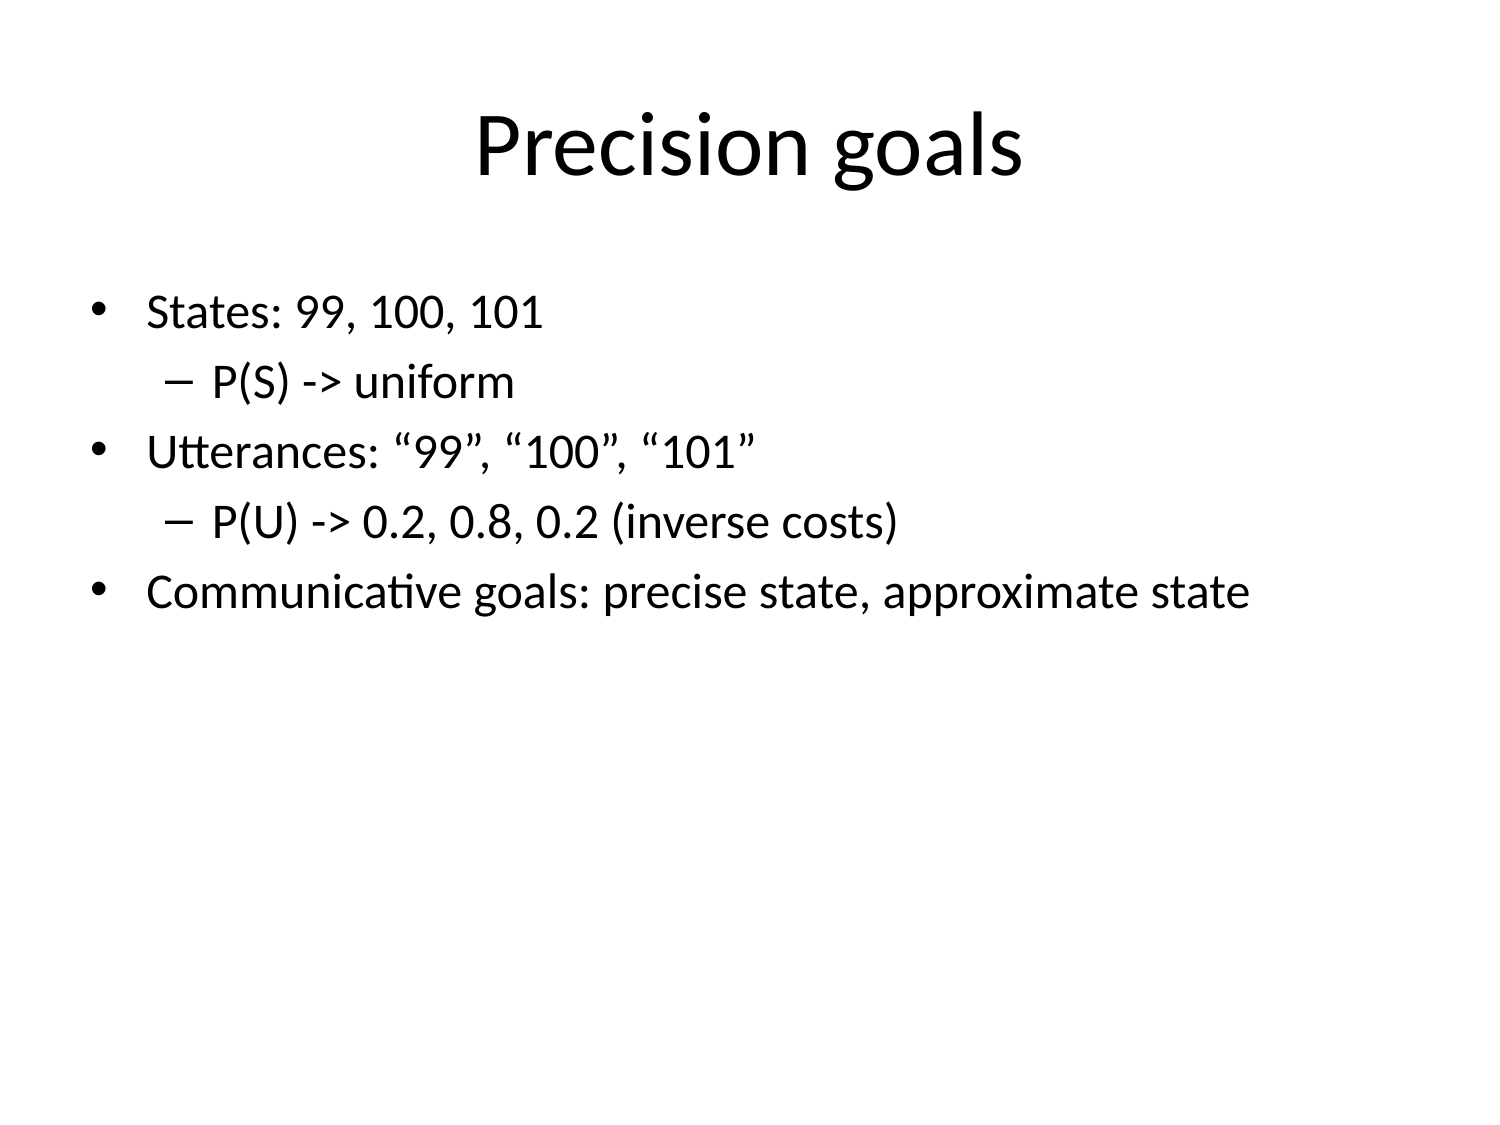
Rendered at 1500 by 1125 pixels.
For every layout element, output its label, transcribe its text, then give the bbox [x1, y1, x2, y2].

list States: 99, 100, 101 P(S) -> uniform Utterances: “99”, “100”, “101” P(U) -> 0.2, 0.8, 0.2 (inverse costs) Communicative goals: precise state, approximate state [75, 270, 1381, 1087]
title Precision goals [75, 45, 1425, 233]
